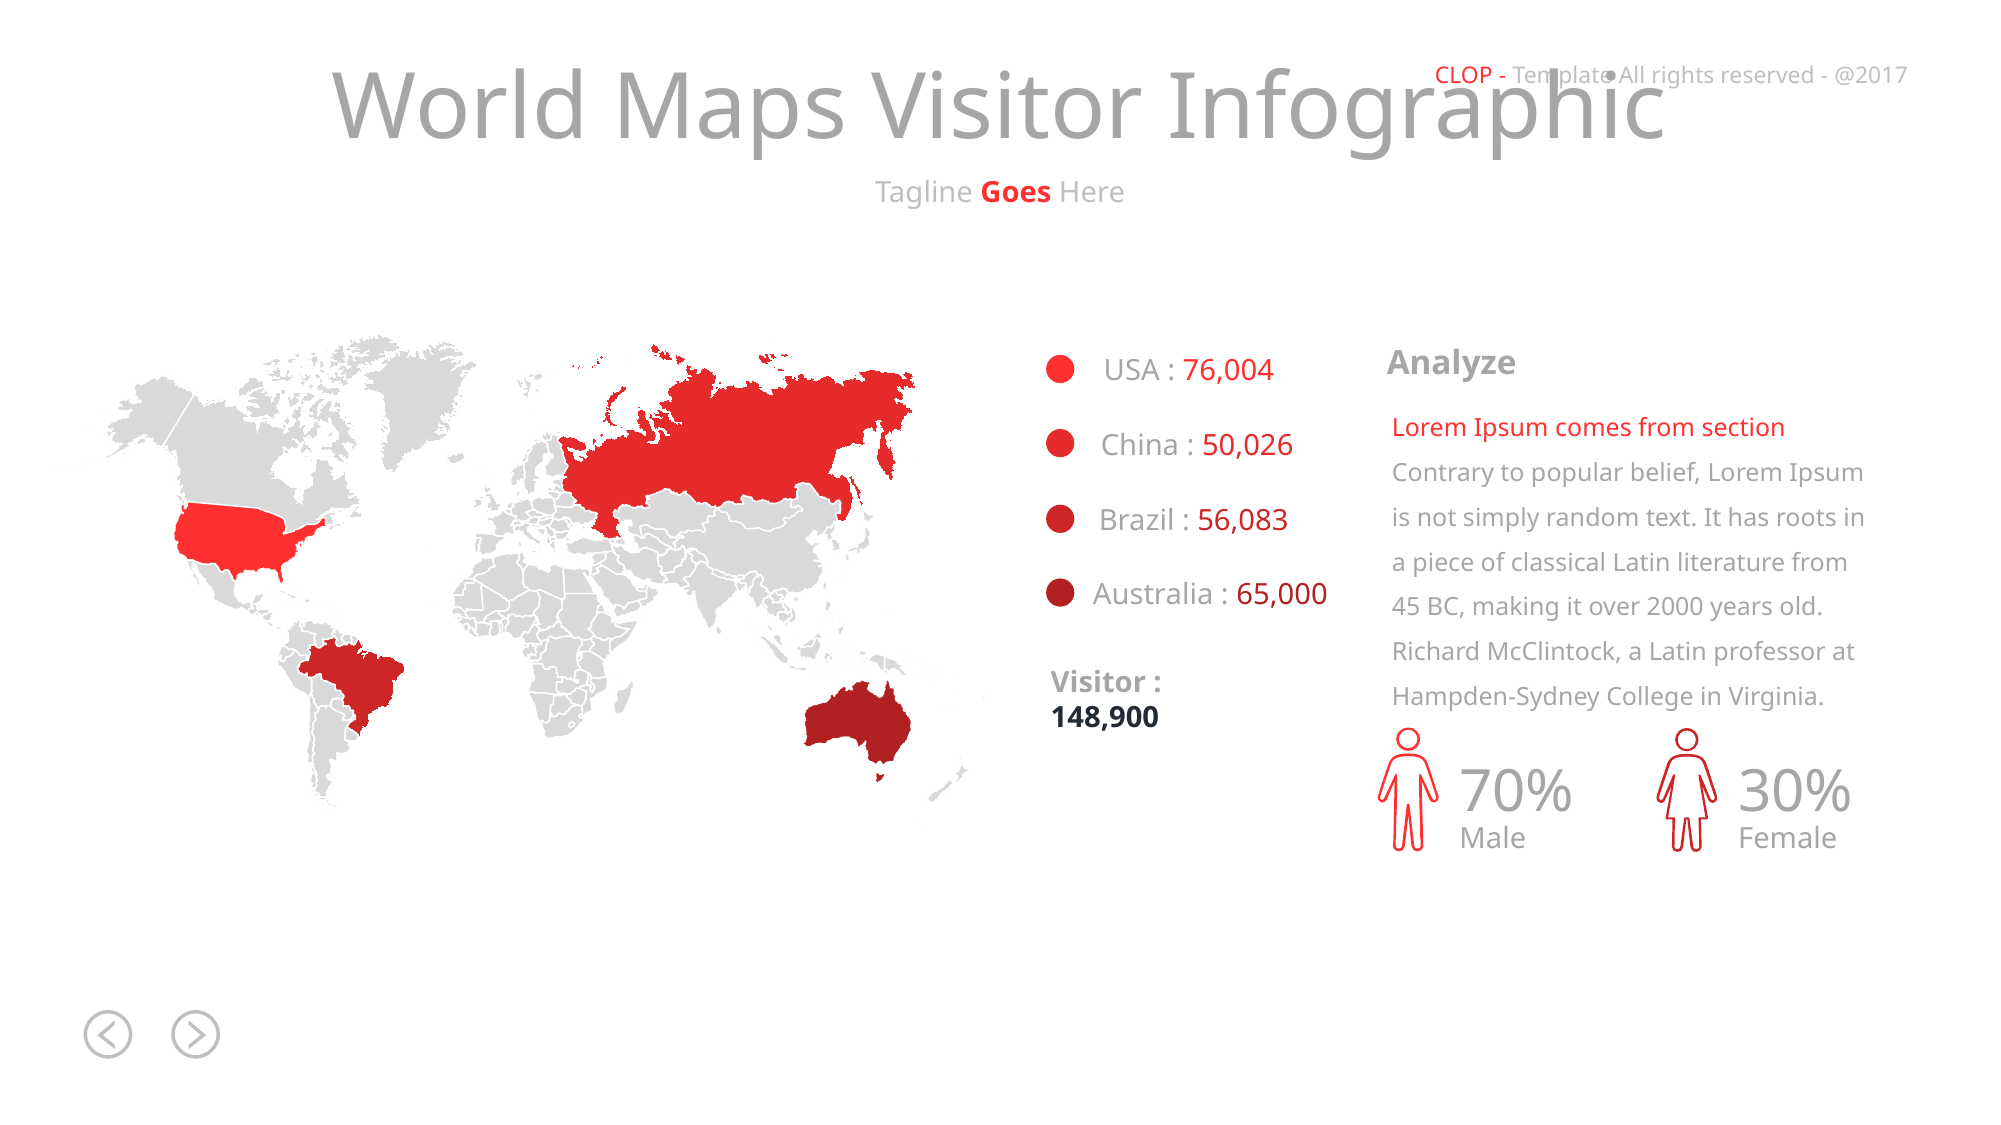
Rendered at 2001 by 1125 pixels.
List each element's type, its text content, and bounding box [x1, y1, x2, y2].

text_box Brazil : 56,083 [1084, 493, 1304, 544]
text_box [1045, 427, 1076, 459]
text_box World Maps Visitor Infographic [317, 39, 1684, 165]
text_box Visitor : 148,900 [1035, 655, 1177, 741]
text_box [1377, 753, 1439, 852]
text_box Australia : 65,000 [1078, 567, 1343, 618]
text_box [1045, 577, 1076, 608]
text_box 70% Male [1444, 753, 1590, 862]
text_box [1396, 727, 1421, 751]
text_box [47, 334, 990, 830]
text_box USA : 76,004 [1088, 343, 1290, 394]
text_box 30% Female [1723, 753, 1868, 862]
text_box China : 50,026 [1086, 418, 1309, 469]
text_box Lorem Ipsum comes from section Contrary to popular belief, Lorem Ipsum is not simply random text. It has roots in a piece of classical Latin literature from 45 BC, making it over 2000 years old. Richard McClintock, a Latin professor at Hampden-Sydney College in Virginia. [1377, 388, 1895, 718]
text_box Analyze [1372, 333, 1532, 389]
text_box [1045, 353, 1076, 385]
text_box [1045, 503, 1076, 534]
text_box [1675, 727, 1699, 752]
text_box Tagline Goes Here [860, 165, 1140, 216]
text_box [1656, 753, 1718, 852]
